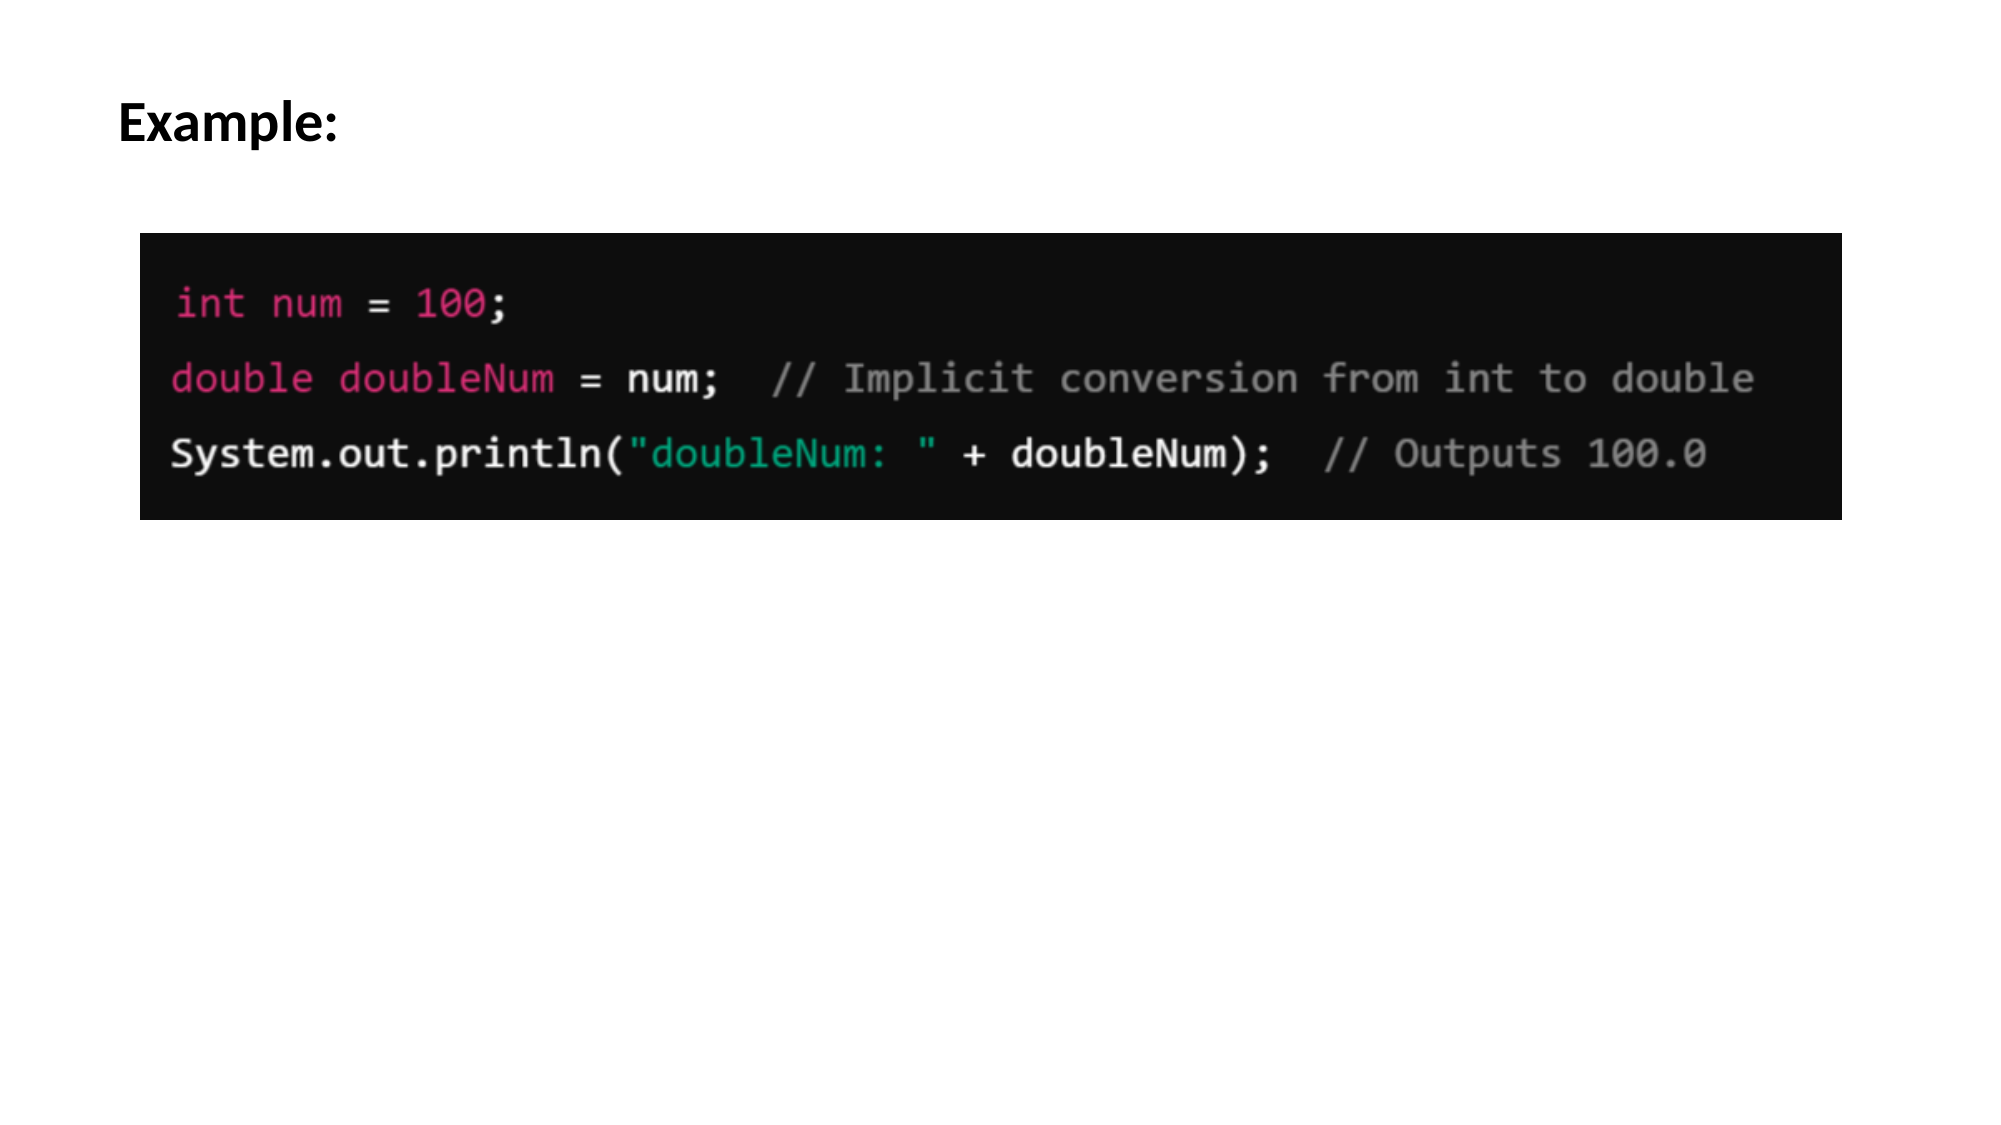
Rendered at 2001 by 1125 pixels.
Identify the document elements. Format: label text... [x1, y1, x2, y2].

list Example: [103, 83, 1876, 1010]
picture [140, 233, 1843, 520]
